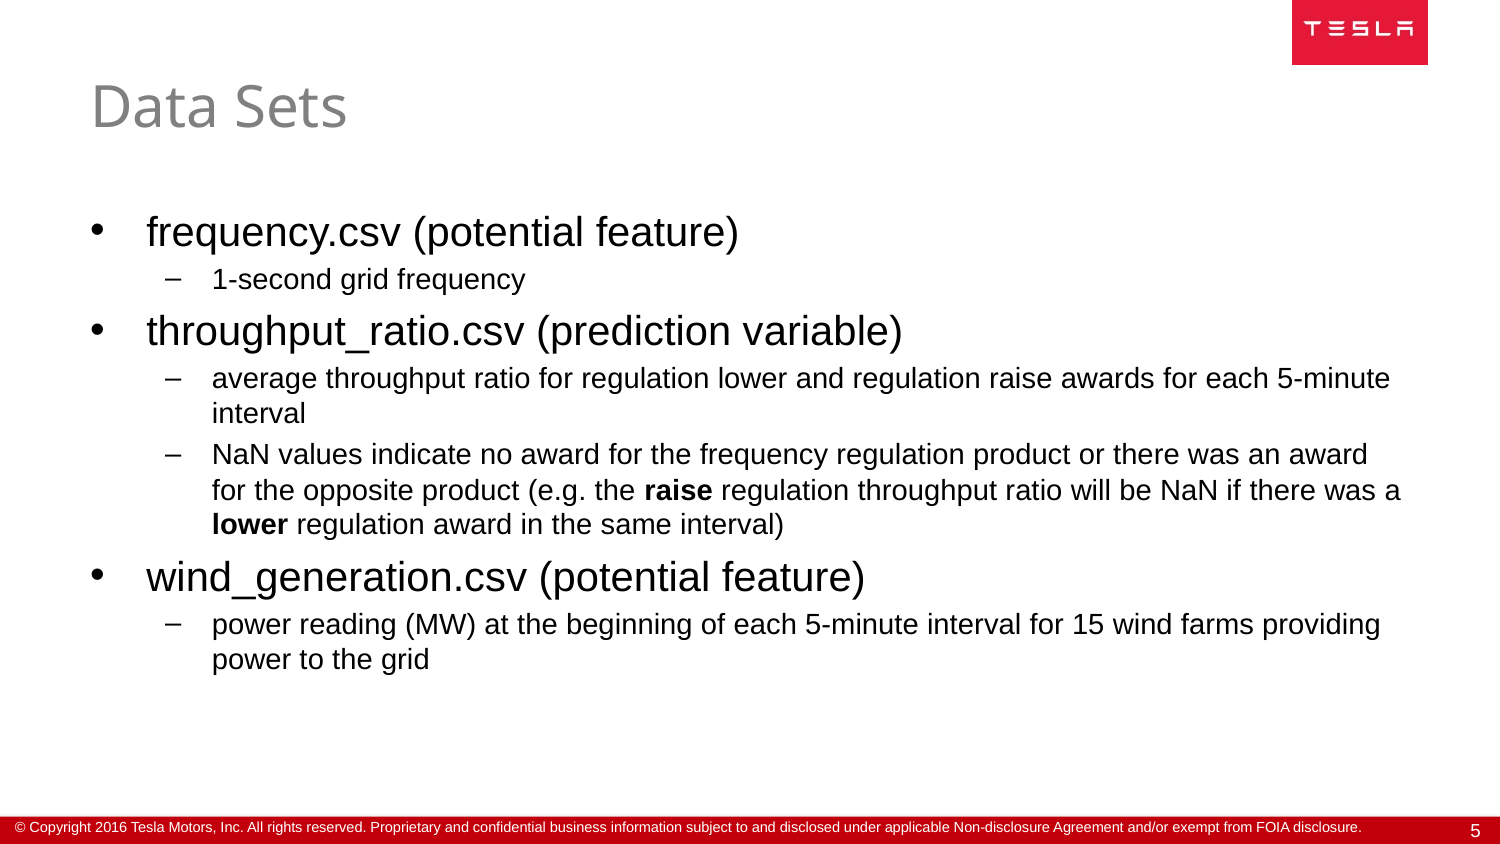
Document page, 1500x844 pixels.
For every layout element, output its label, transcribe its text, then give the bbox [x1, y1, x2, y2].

title Data Sets [75, 33, 1425, 175]
list frequency.csv (potential feature) 1-second grid frequency throughput_ratio.csv (prediction variable) average throughput ratio for regulation lower and regulation raise awards for each 5-minute interval NaN values indicate no award for the frequency regulation product or there was an award for the opposite product (e.g. the raise regulation throughput ratio will be NaN if there was a lower regulation award in the same interval) wind_generation.csv (potential feature) power reading (MW) at the beginning of each 5-minute interval for 15 wind farms providing power to the grid [75, 196, 1425, 754]
picture [1292, 0, 1428, 65]
slide_number 5 [1149, 811, 1500, 840]
